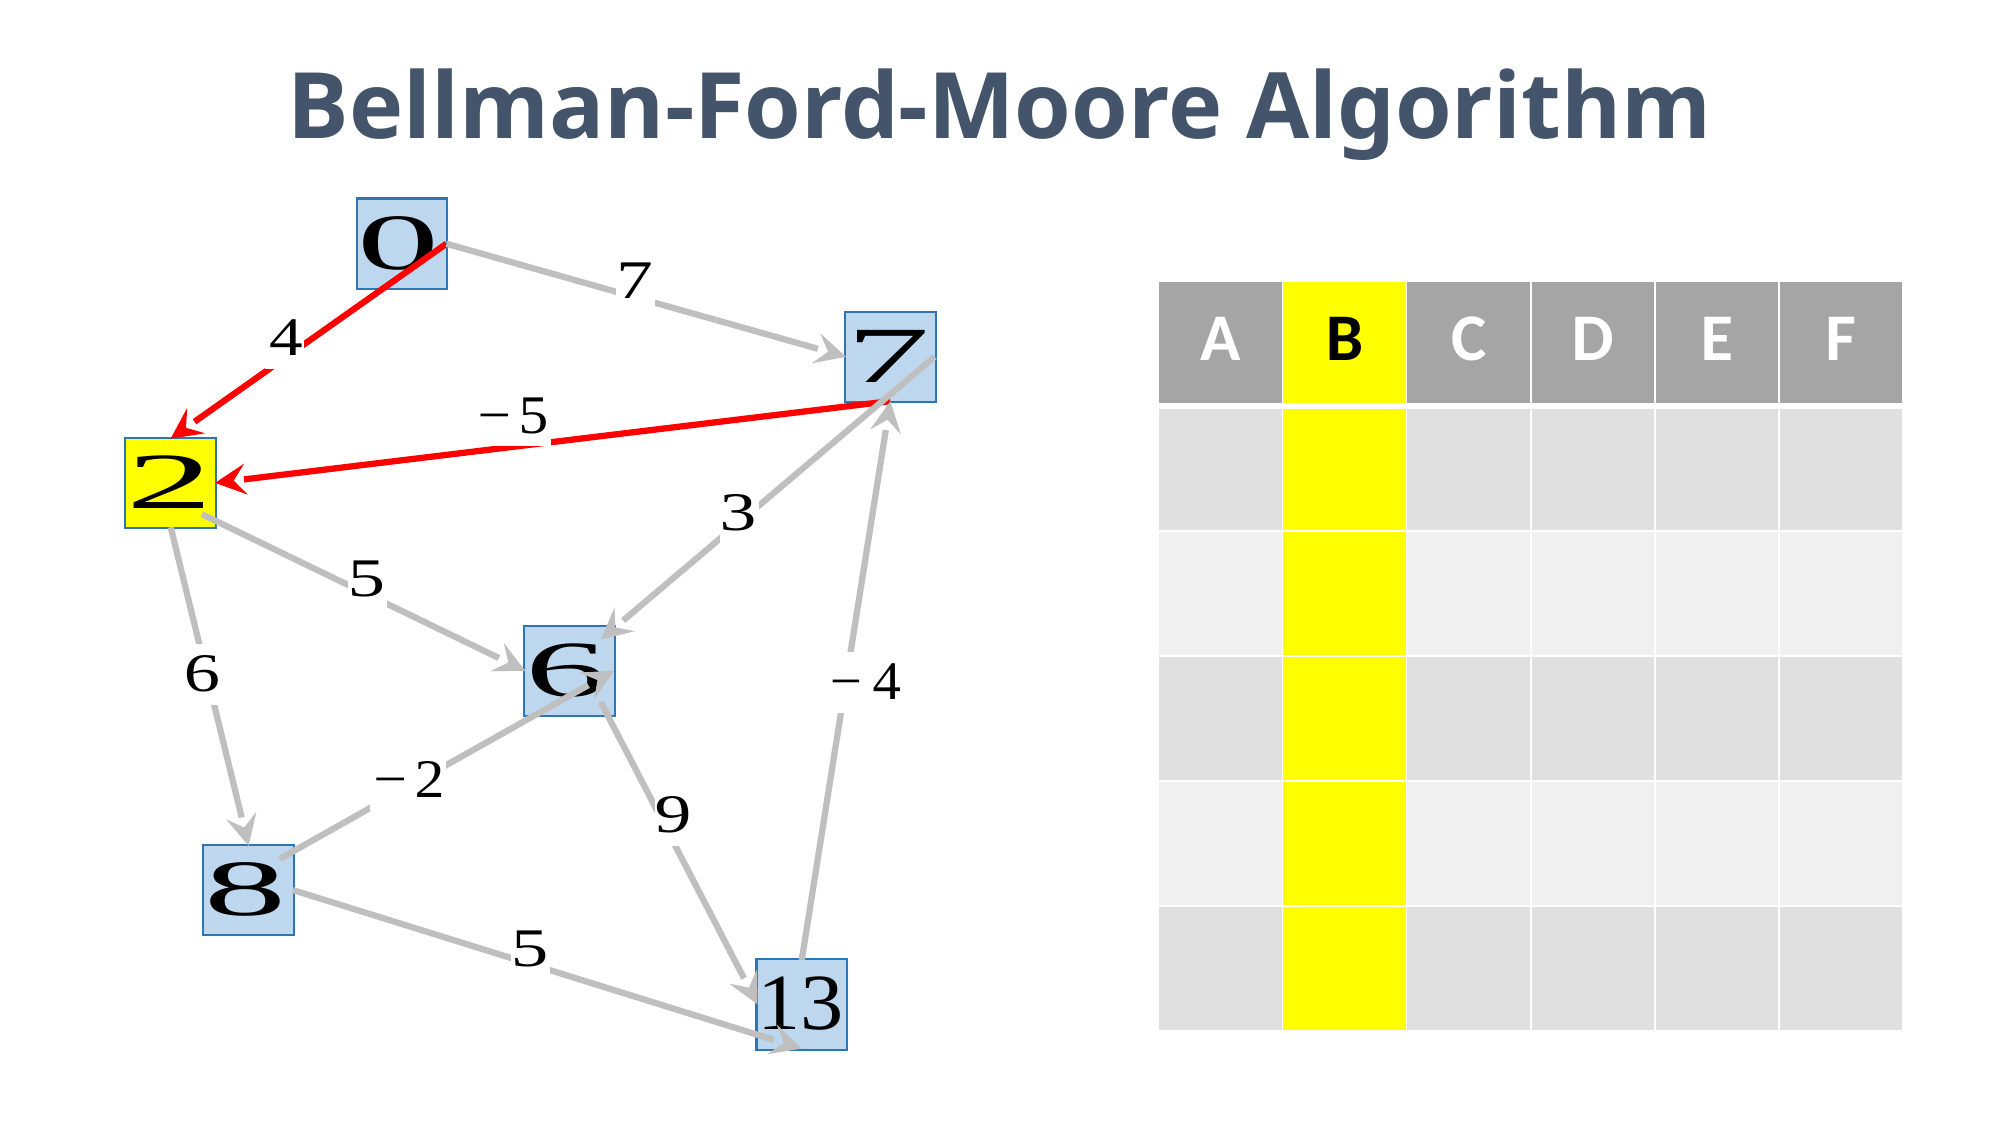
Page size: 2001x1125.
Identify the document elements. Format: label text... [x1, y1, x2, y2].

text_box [201, 514, 539, 640]
title Bellman-Ford-Moore Algorithm [0, 0, 2000, 218]
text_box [279, 702, 539, 859]
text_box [801, 401, 891, 960]
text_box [214, 356, 846, 483]
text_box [170, 275, 371, 439]
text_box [600, 388, 859, 640]
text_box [600, 702, 771, 973]
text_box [170, 527, 249, 846]
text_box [446, 243, 860, 326]
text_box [292, 890, 758, 1005]
